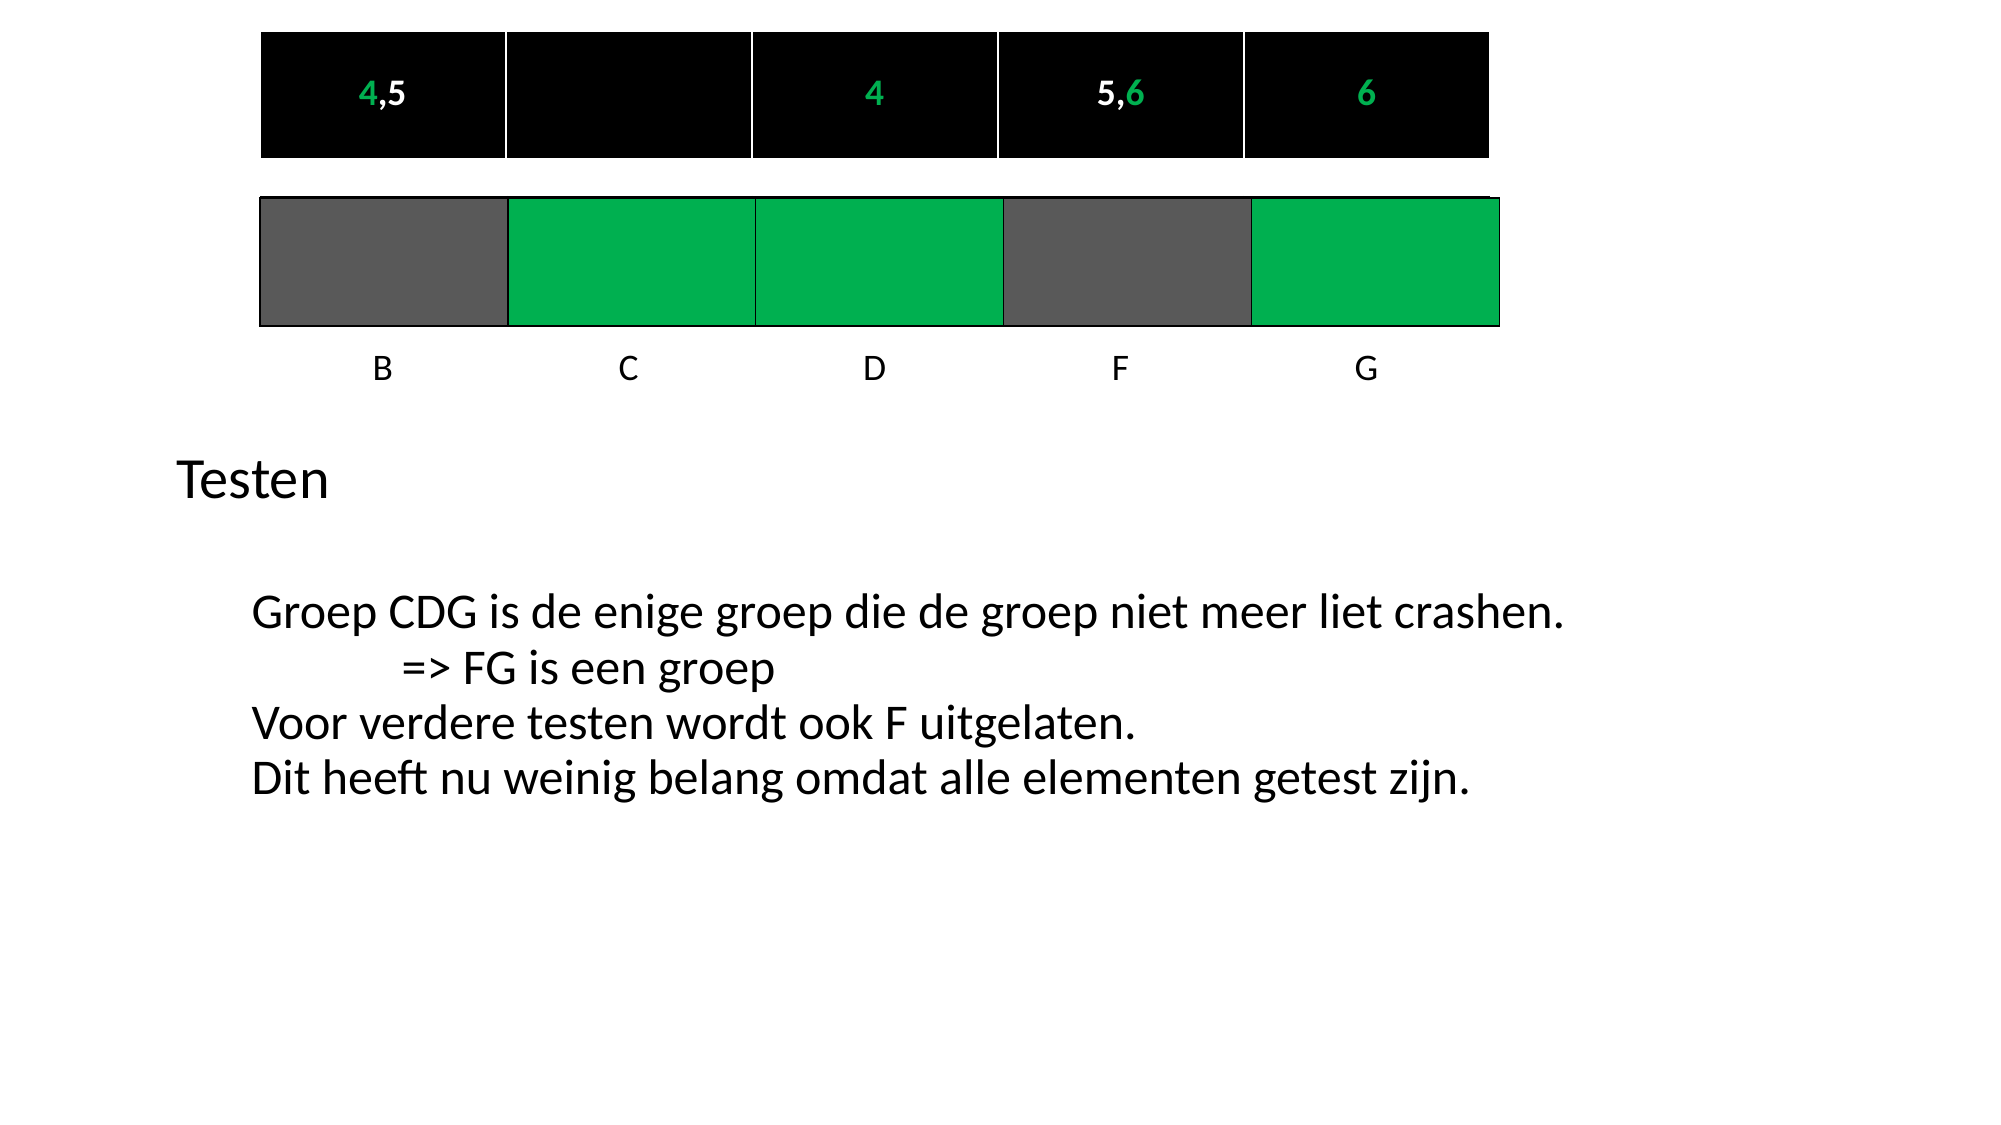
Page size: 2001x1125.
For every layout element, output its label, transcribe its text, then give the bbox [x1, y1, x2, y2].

list Testen Groep CDG is de enige groep die de groep niet meer liet crashen. => FG is een groep Voor verdere testen wordt ook F uitgelaten. Dit heeft nu weinig belang omdat alle elementen getest zijn. [161, 449, 1887, 1125]
table_header C [506, 327, 752, 436]
table_header [507, 32, 751, 158]
table_header 4,5 [261, 32, 505, 158]
table_header 5,6 [999, 32, 1243, 158]
table_header [1252, 199, 1499, 325]
table_header 4 [753, 32, 997, 158]
table_header B [260, 327, 506, 436]
table_header G [1244, 327, 1489, 436]
table_header [1004, 199, 1251, 325]
table_header [509, 199, 755, 325]
table_header F [998, 327, 1244, 436]
table_header D [752, 327, 998, 436]
table_header [261, 199, 507, 325]
table_header [756, 199, 1003, 325]
table_header 6 [1245, 32, 1489, 158]
